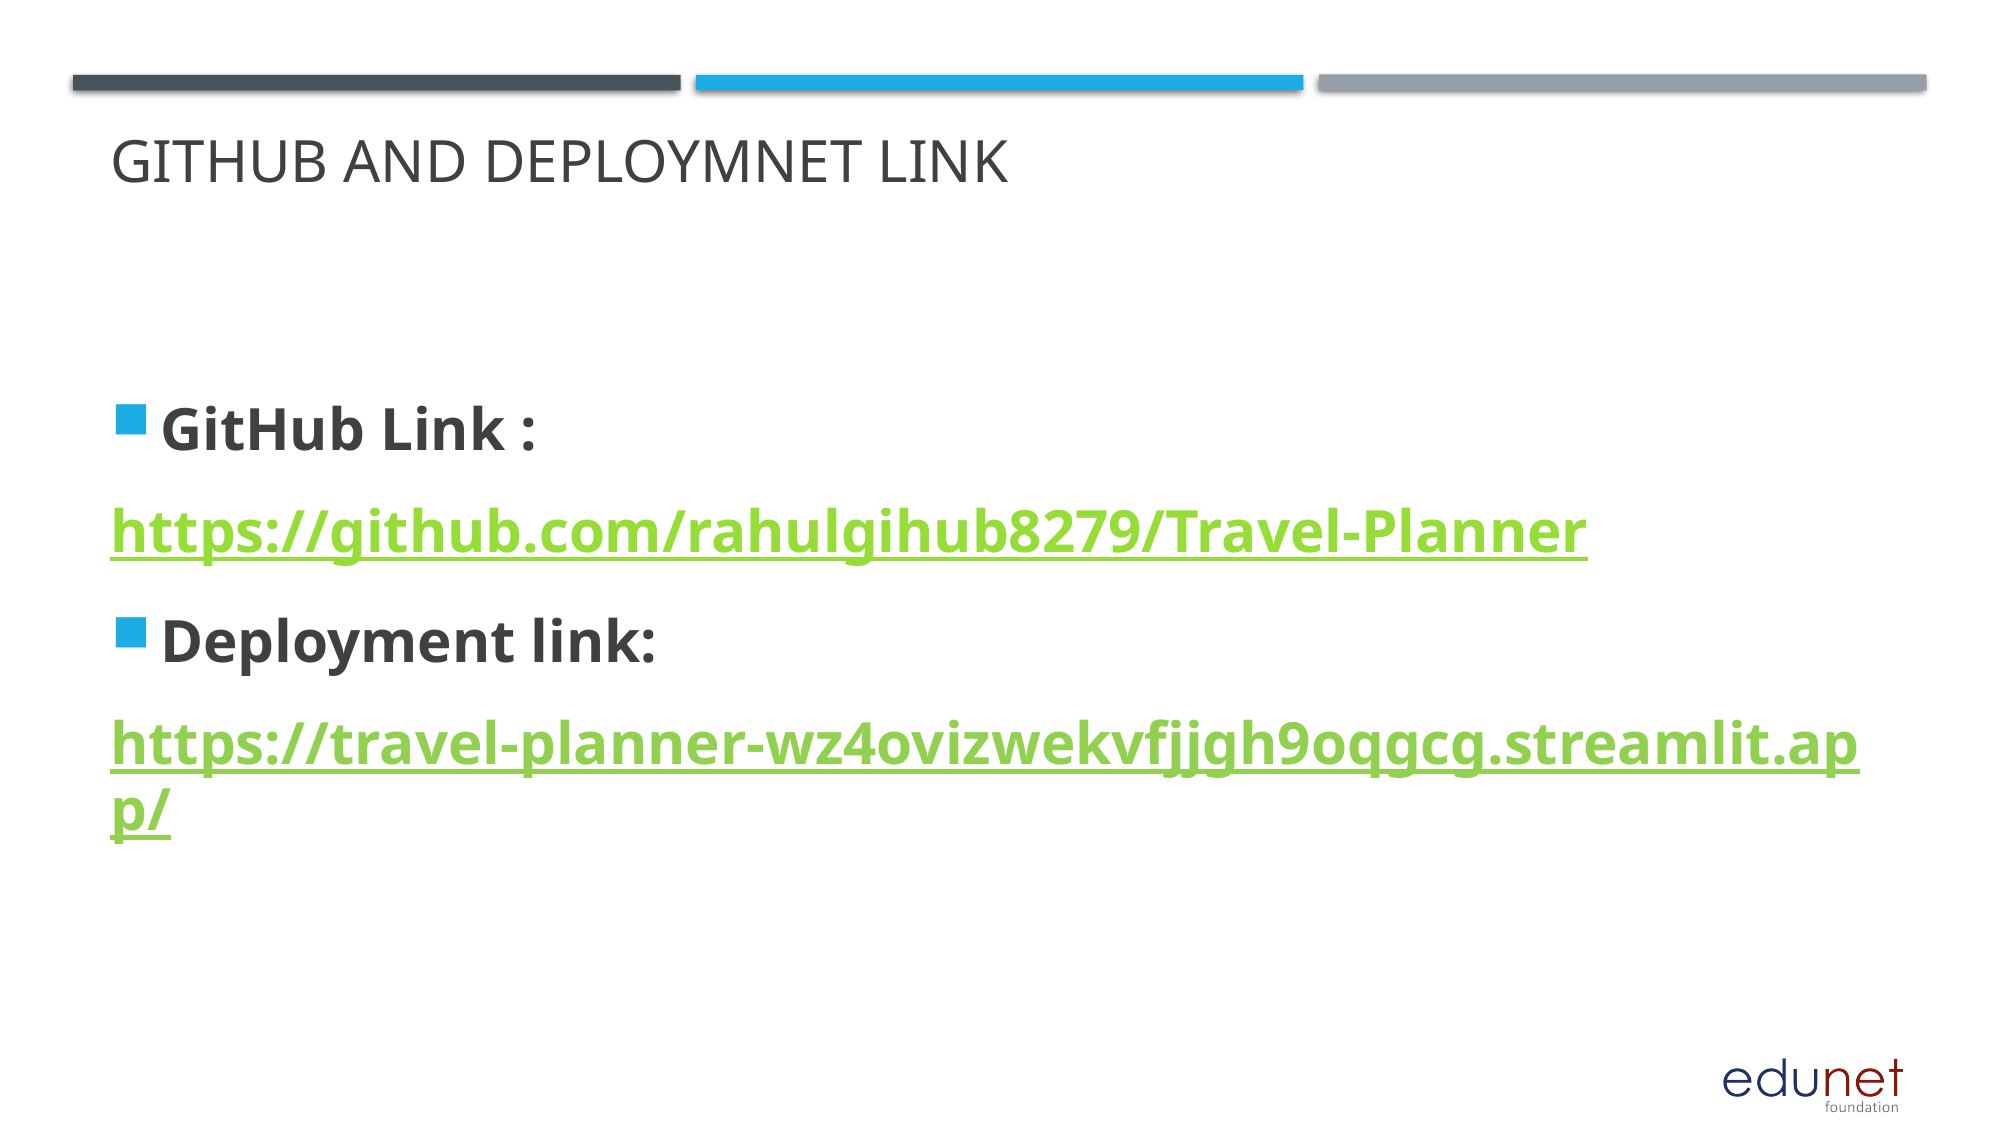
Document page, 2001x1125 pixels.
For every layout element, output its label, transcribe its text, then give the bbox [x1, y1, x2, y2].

list GitHub Link : https://github.com/rahulgihub8279/Travel-Planner Deployment link: https://travel-planner-wz4ovizwekvfjjgh9oqgcg.streamlit.app/ [95, 202, 1905, 969]
title GITHUB AND DEPLOYMNET LINK [95, 115, 1905, 202]
picture [1719, 1056, 1905, 1116]
